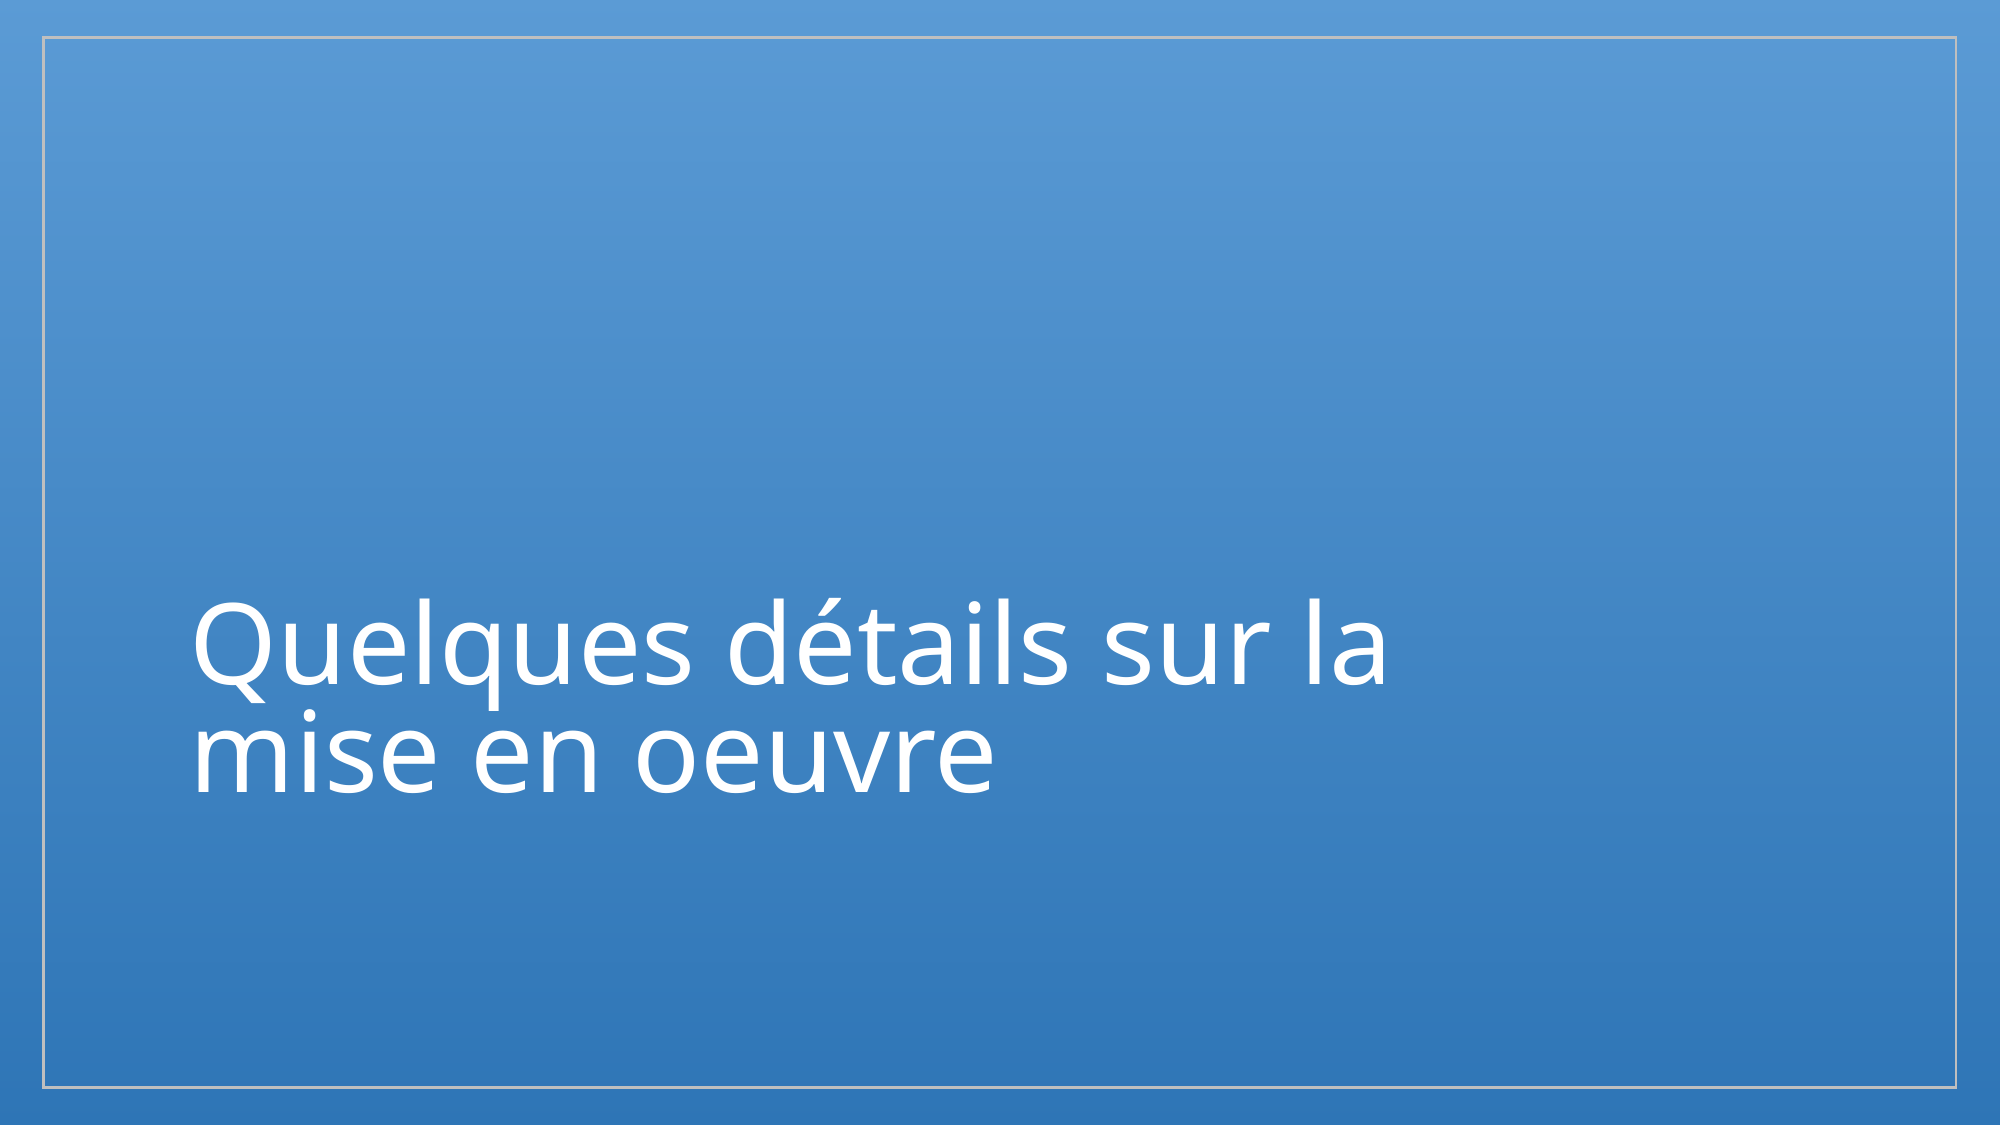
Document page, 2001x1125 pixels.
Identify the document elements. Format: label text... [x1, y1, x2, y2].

title Quelques détails sur la mise en oeuvre [174, 299, 1485, 822]
